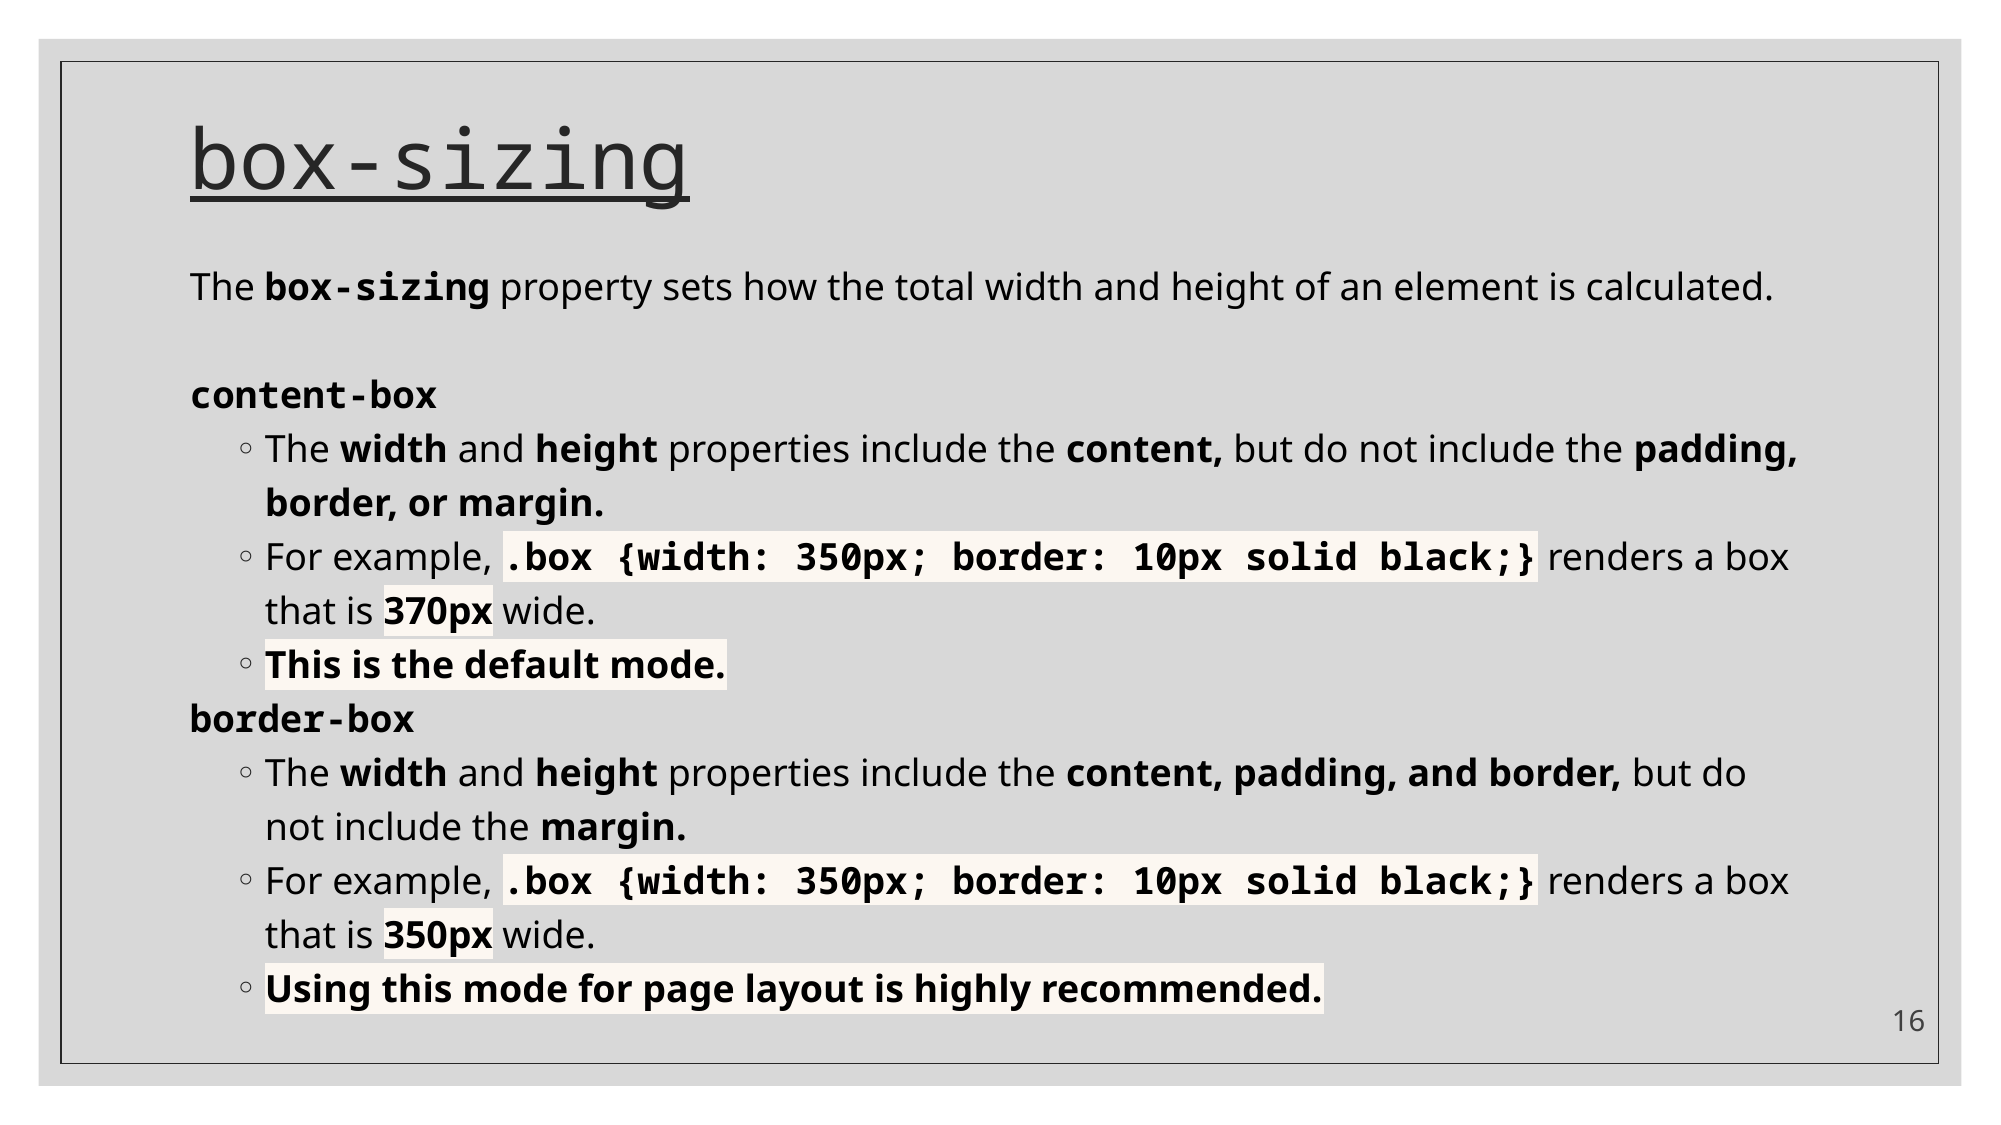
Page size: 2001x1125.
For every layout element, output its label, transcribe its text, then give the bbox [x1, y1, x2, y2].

title box-sizing [174, 50, 1825, 246]
list The box-sizing property sets how the total width and height of an element is calculated. content-box The width and height properties include the content, but do not include the padding, border, or margin. For example, .box {width: 350px; border: 10px solid black;} renders a box that is 370px wide. This is the default mode. border-box The width and height properties include the content, padding, and border, but do not include the margin. For example, .box {width: 350px; border: 10px solid black;} renders a box that is 350px wide. Using this mode for page layout is highly recommended. [174, 246, 1825, 1050]
slide_number 16 [1824, 990, 1941, 1050]
